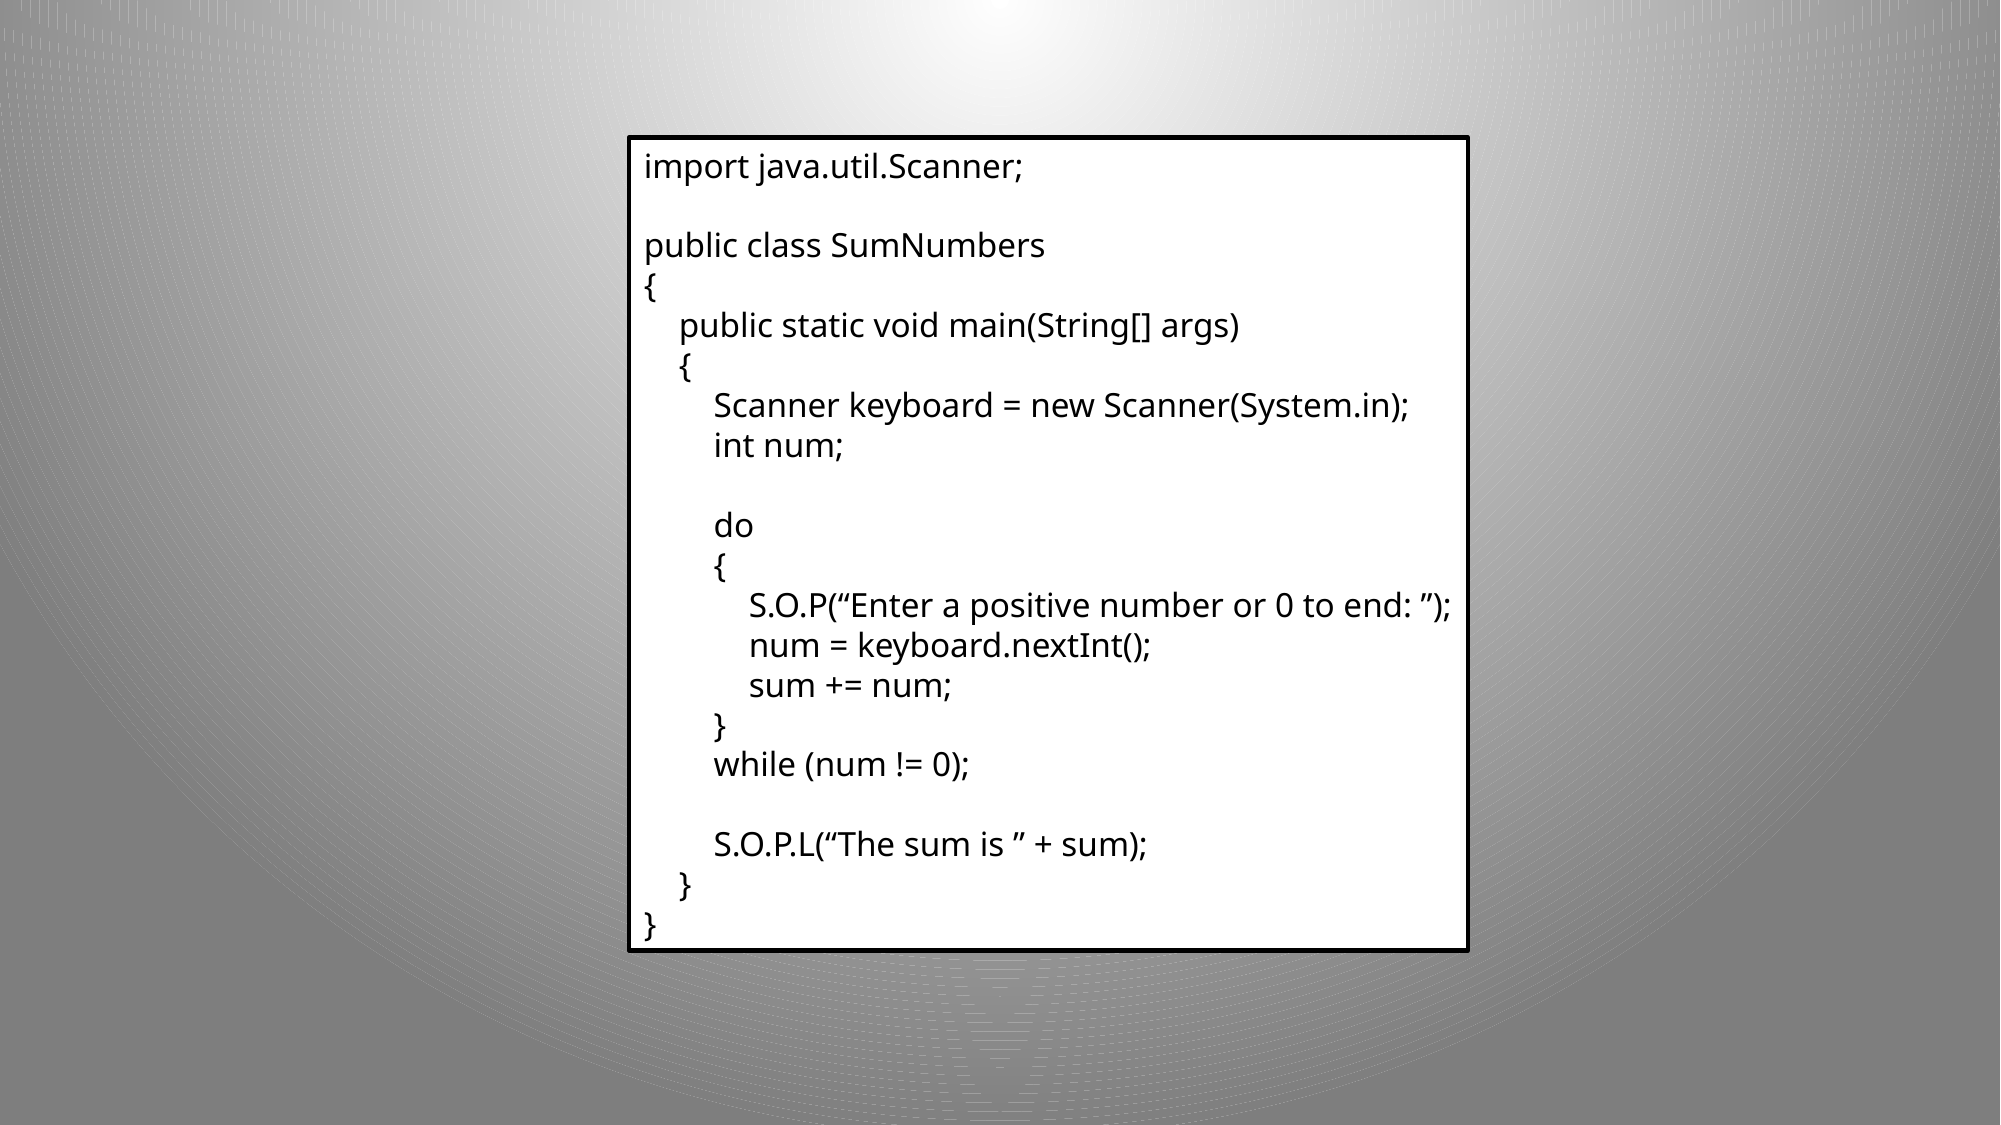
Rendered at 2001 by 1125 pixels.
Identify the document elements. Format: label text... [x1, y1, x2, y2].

text_box import java.util.Scanner; public class SumNumbers { public static void main(String[] args) { Scanner keyboard = new Scanner(System.in); int num; do { S.O.P(“Enter a positive number or 0 to end: ”); num = keyboard.nextInt(); sum += num; } while (num != 0); S.O.P.L(“The sum is ” + sum); } } [627, 135, 1470, 953]
